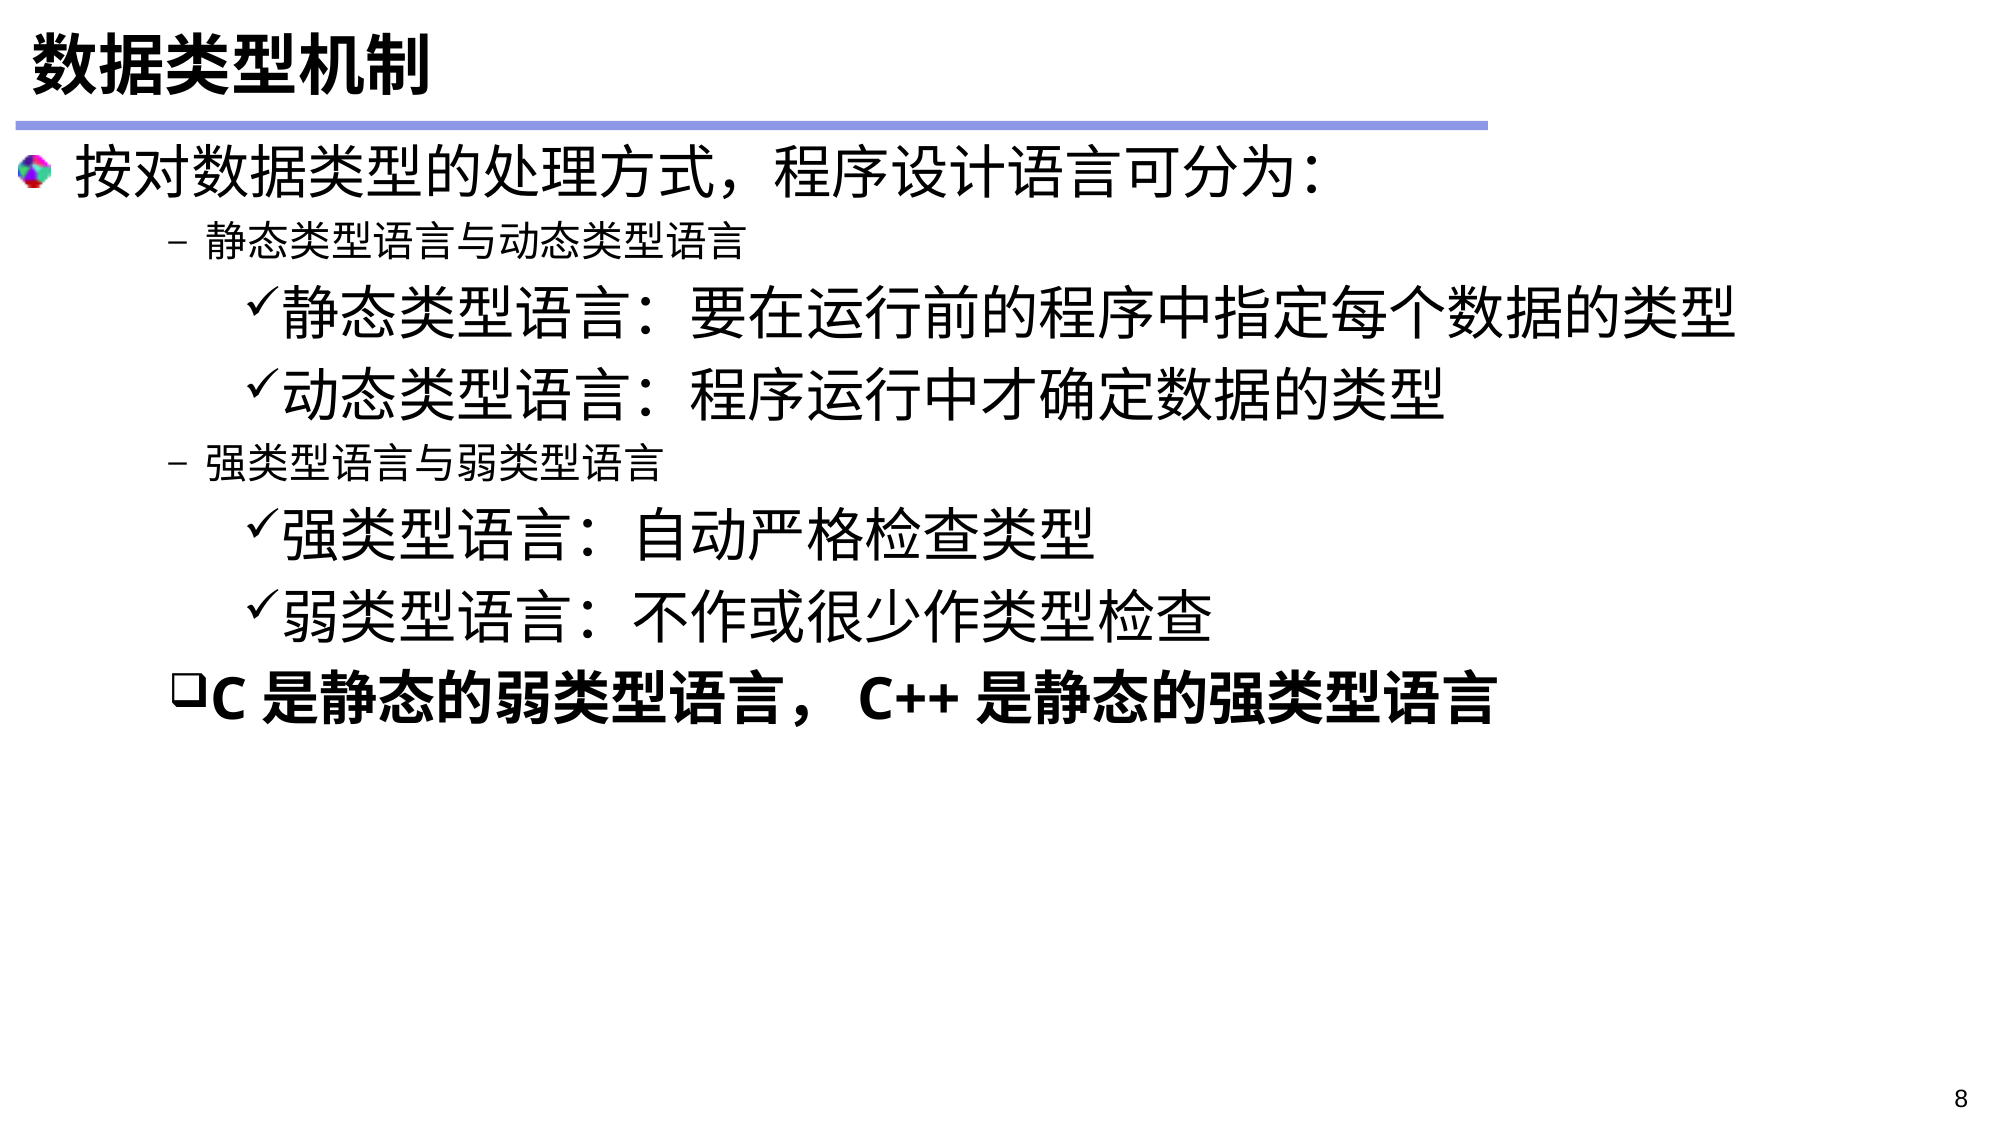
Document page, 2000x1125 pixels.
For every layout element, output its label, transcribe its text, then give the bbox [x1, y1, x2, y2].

title 数据类型机制 [16, 12, 1984, 114]
text_box 8 [1786, 1074, 1984, 1113]
picture [18, 155, 51, 188]
list 按对数据类型的处理方式，程序设计语言可分为： 静态类型语言与动态类型语言 静态类型语言：要在运行前的程序中指定每个数据的类型 动态类型语言：程序运行中才确定数据的类型 强类型语言与弱类型语言 强类型语言：自动严格检查类型 弱类型语言：不作或很少作类型检查 C是静态的弱类型语言，C++是静态的强类型语言 [15, 141, 1984, 1118]
